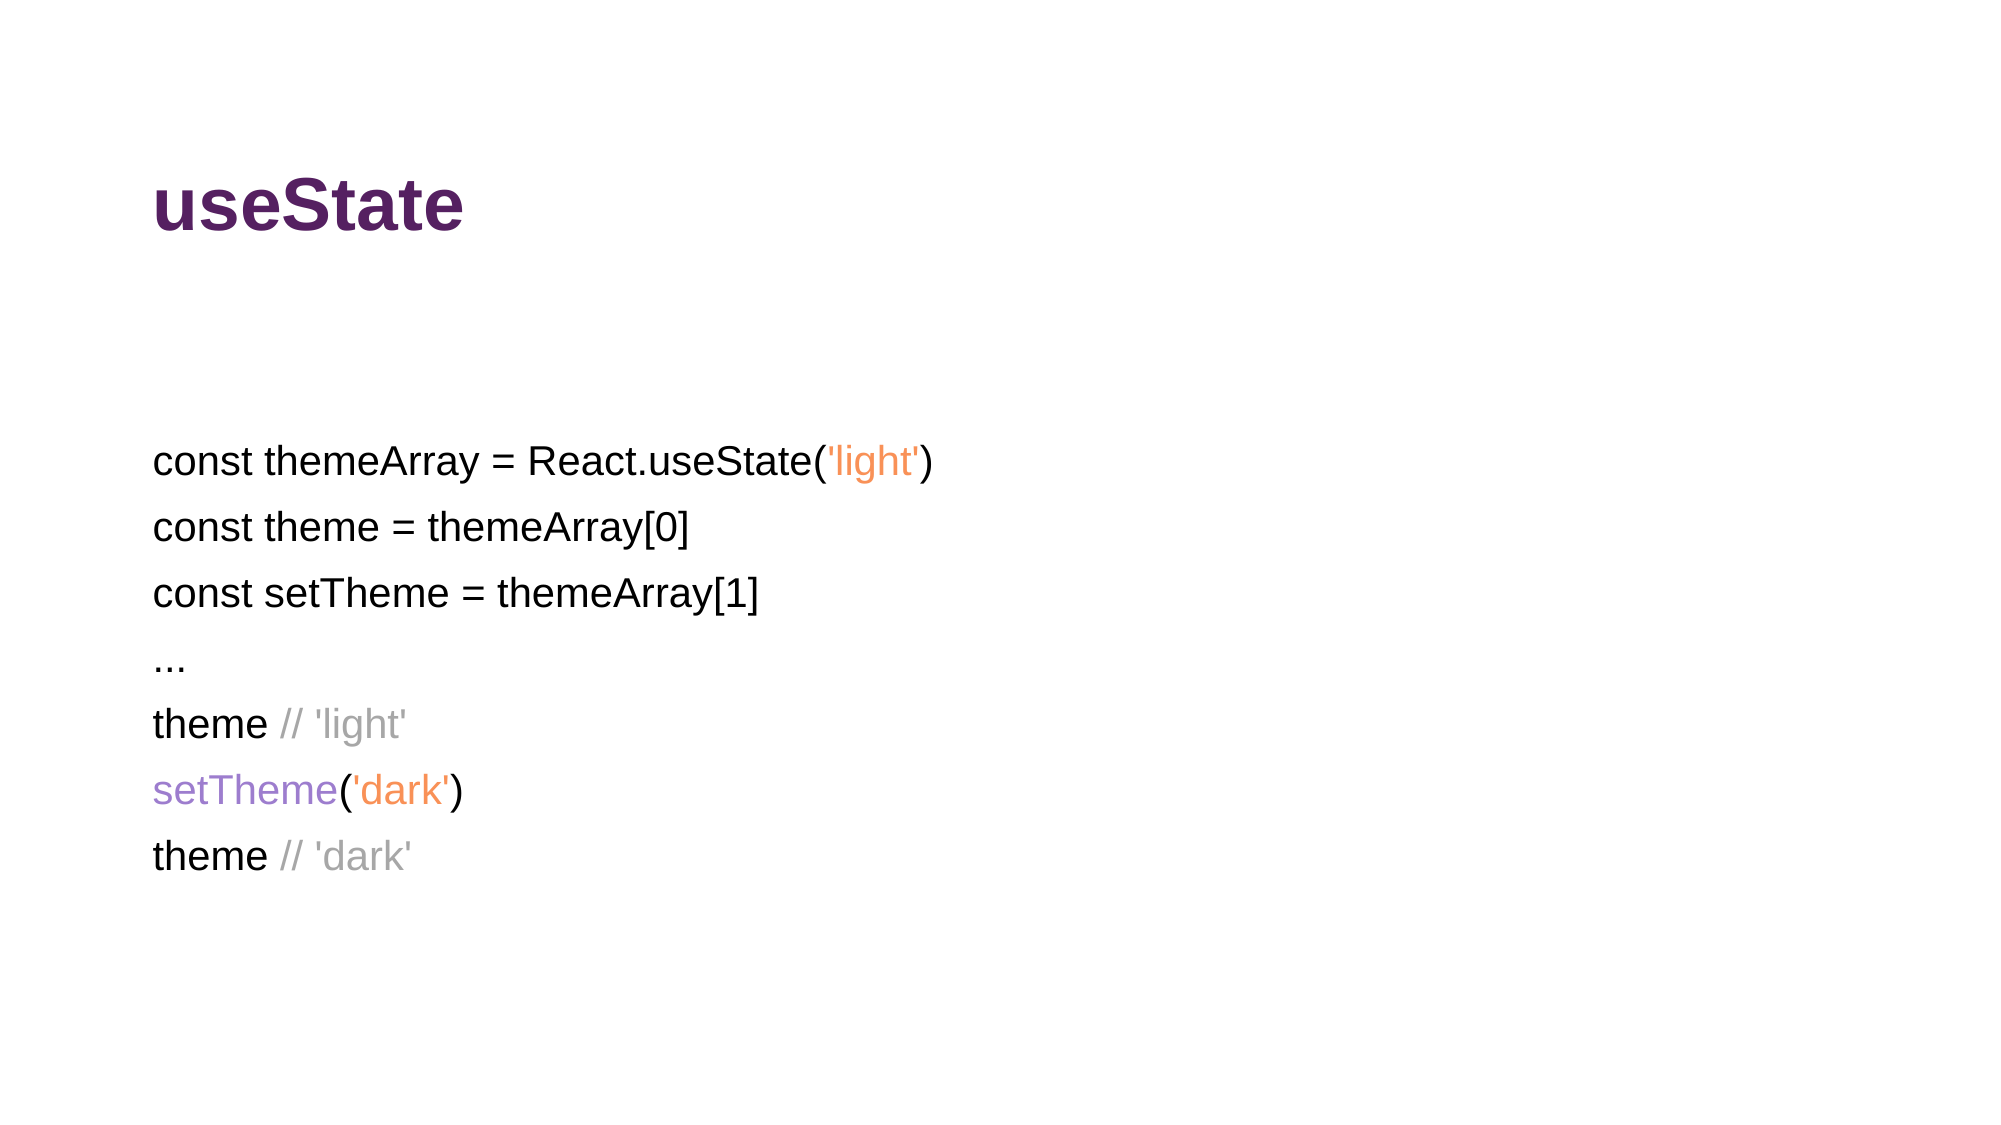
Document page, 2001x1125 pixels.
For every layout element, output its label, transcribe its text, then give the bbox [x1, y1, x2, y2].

title useState [137, 158, 783, 335]
list const themeArray = React.useState('light') const theme = themeArray[0] const setTheme = themeArray[1] ... theme // 'light' setTheme('dark') theme // 'dark' [137, 431, 1862, 967]
